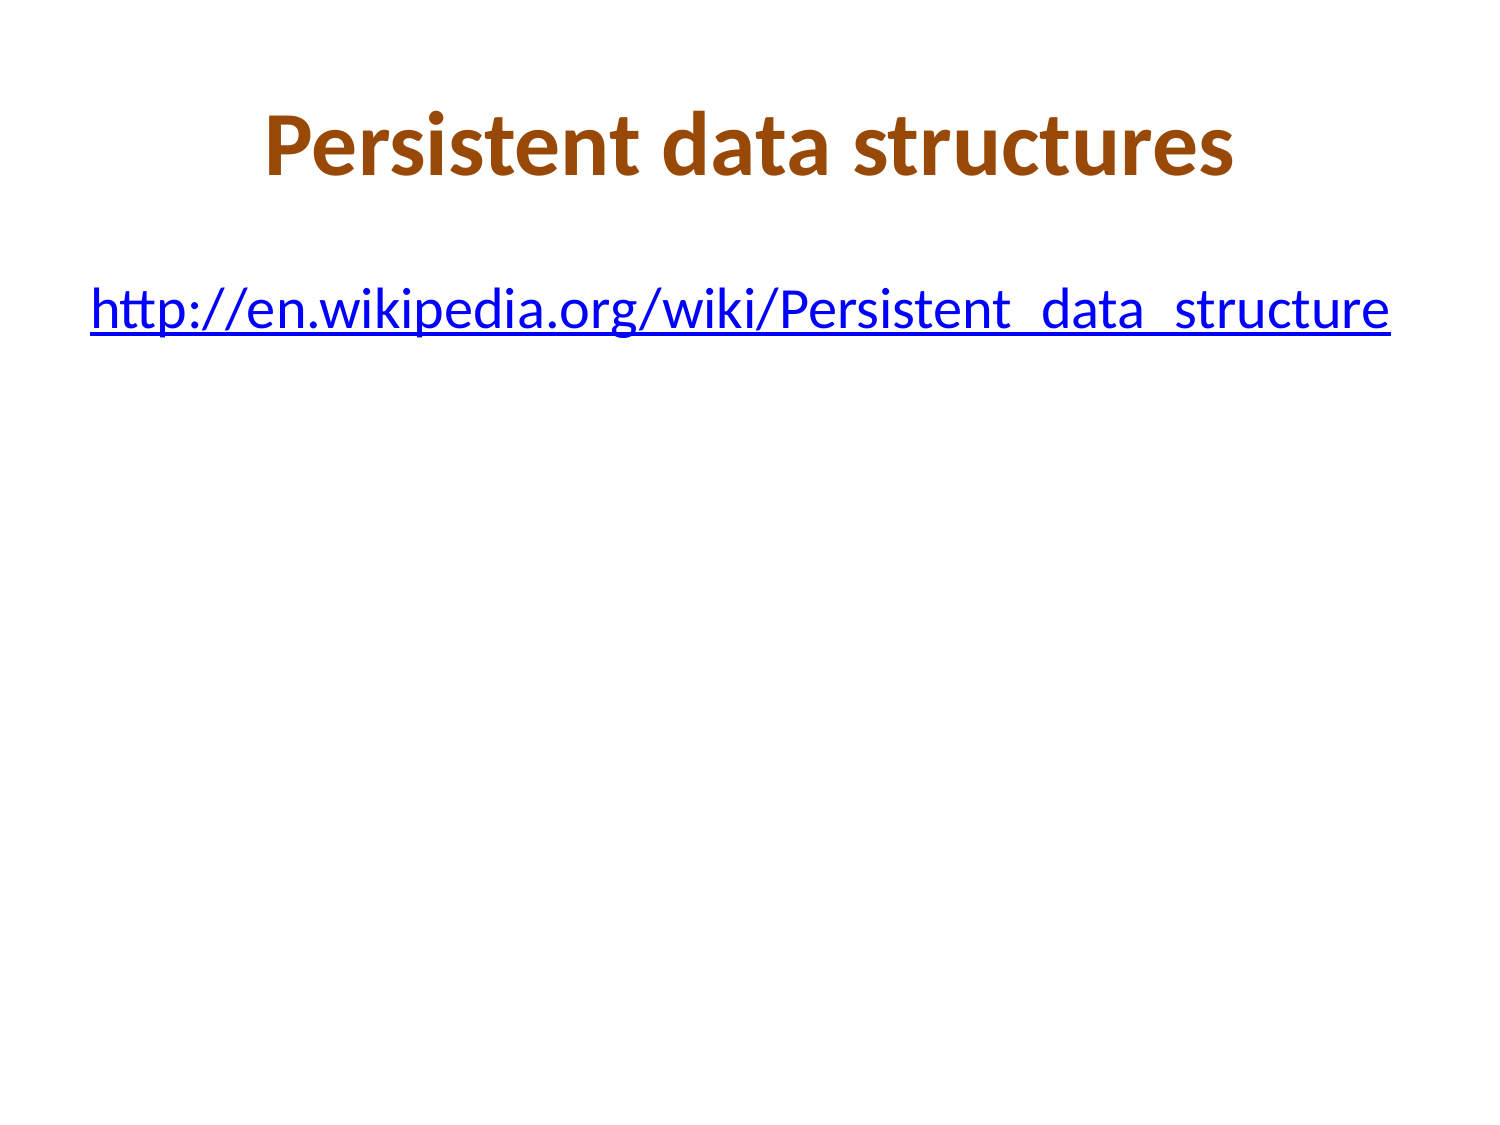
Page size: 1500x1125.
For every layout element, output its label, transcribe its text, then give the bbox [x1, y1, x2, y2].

title Persistent data structures [75, 45, 1425, 233]
list http://en.wikipedia.org/wiki/Persistent_data_structure [75, 262, 1425, 1005]
